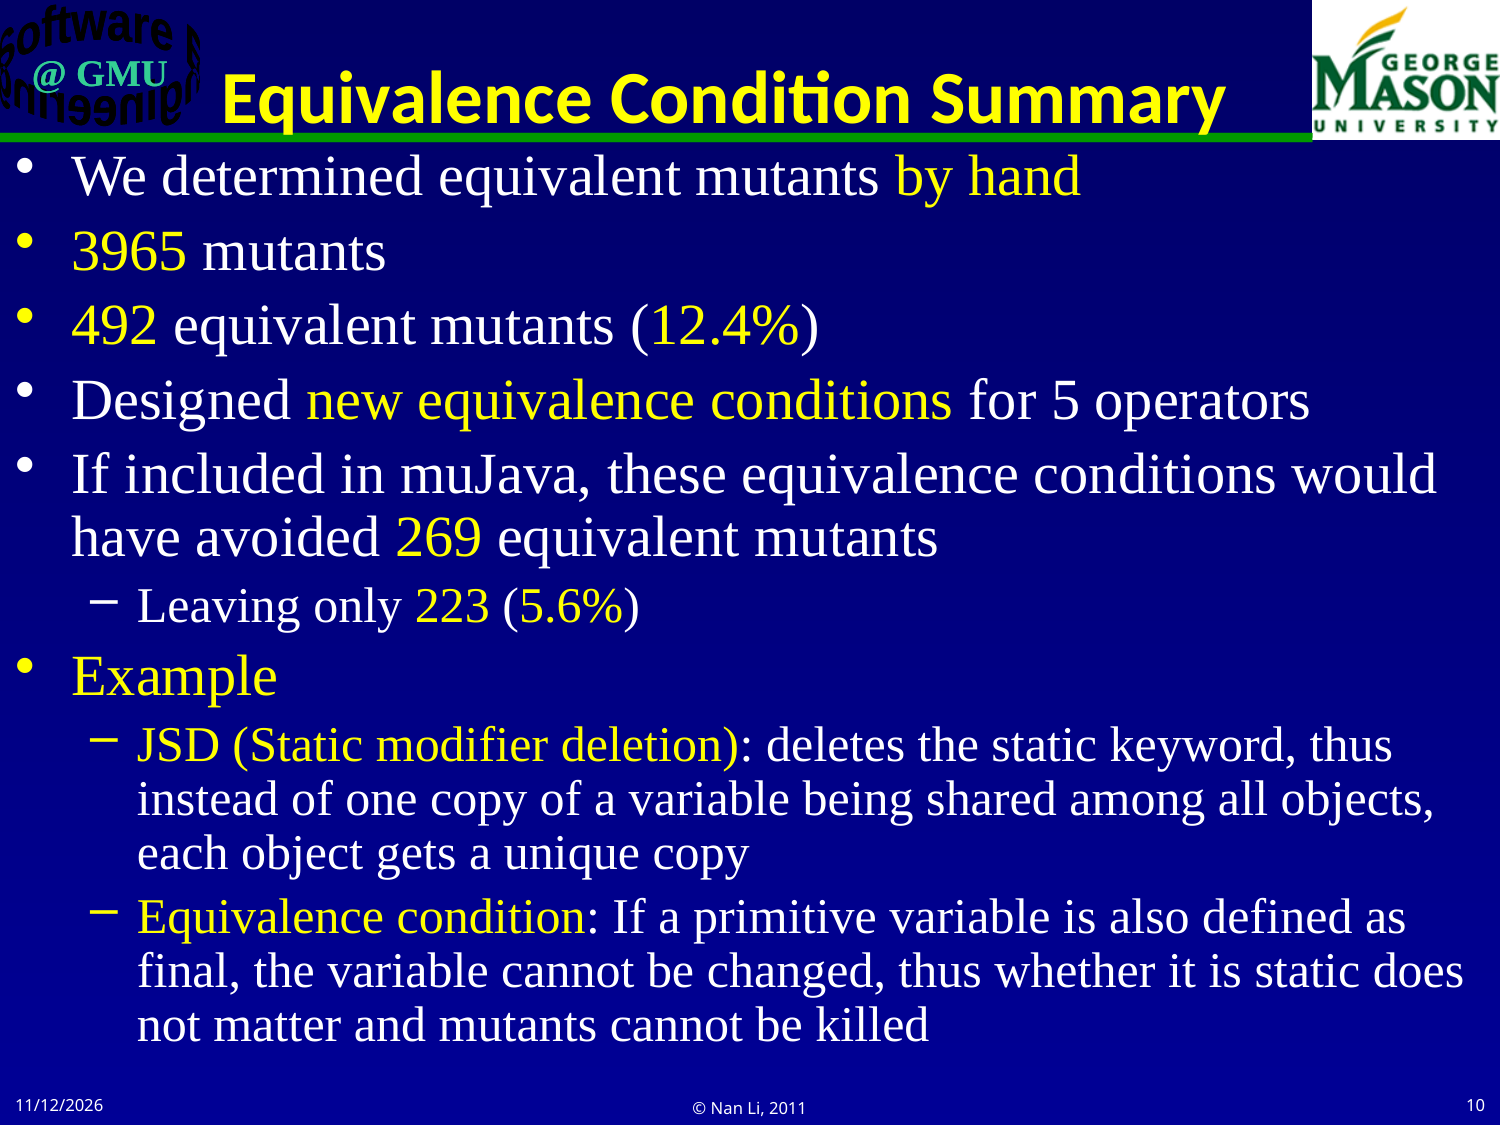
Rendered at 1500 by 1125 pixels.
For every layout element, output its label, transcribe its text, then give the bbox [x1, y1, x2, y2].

picture [1313, 0, 1500, 137]
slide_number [0, 1087, 313, 1125]
footer © Nan Li, 2011 [512, 1087, 988, 1125]
slide_number 10 [1187, 1087, 1500, 1125]
list We determined equivalent mutants by hand 3965 mutants 492 equivalent mutants (12.4%) Designed new equivalence conditions for 5 operators If included in muJava, these equivalence conditions would have avoided 269 equivalent mutants Leaving only 223 (5.6%) Example JSD (Static modifier deletion): deletes the static keyword, thus instead of one copy of a variable being shared among all objects, each object gets a unique copy Equivalence condition: If a primitive variable is also defined as final, the variable cannot be changed, thus whether it is static does not matter and mutants cannot be killed [0, 137, 1500, 1088]
title Equivalence Condition Summary [137, 0, 1313, 137]
